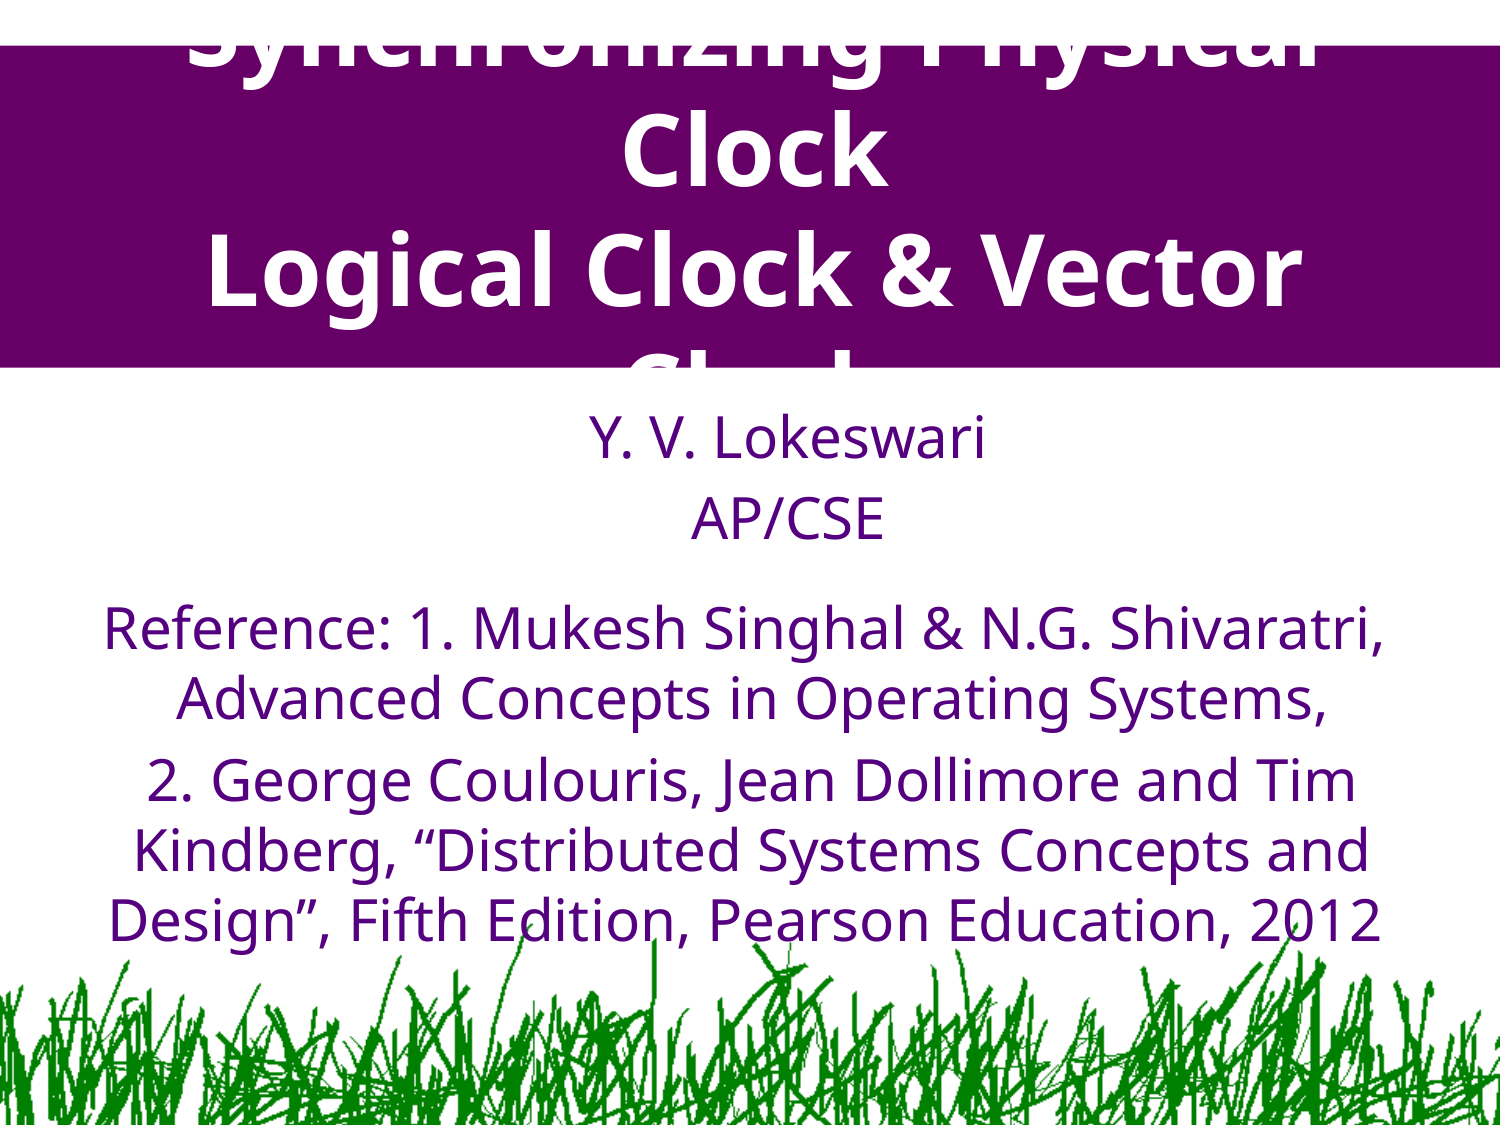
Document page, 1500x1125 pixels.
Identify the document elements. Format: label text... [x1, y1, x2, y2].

subtitle Reference: 1. Mukesh Singhal & N.G. Shivaratri, Advanced Concepts in Operating Systems, 2. George Coulouris, Jean Dollimore and Tim Kindberg, “Distributed Systems Concepts and Design”, Fifth Edition, Pearson Education, 2012 [73, 583, 1431, 944]
title Synchronizing Physical Clock Logical Clock & Vector Clock [55, 86, 1454, 328]
text_box Y. V. Lokeswari AP/CSE [110, 392, 1468, 533]
picture [0, 910, 1500, 1125]
